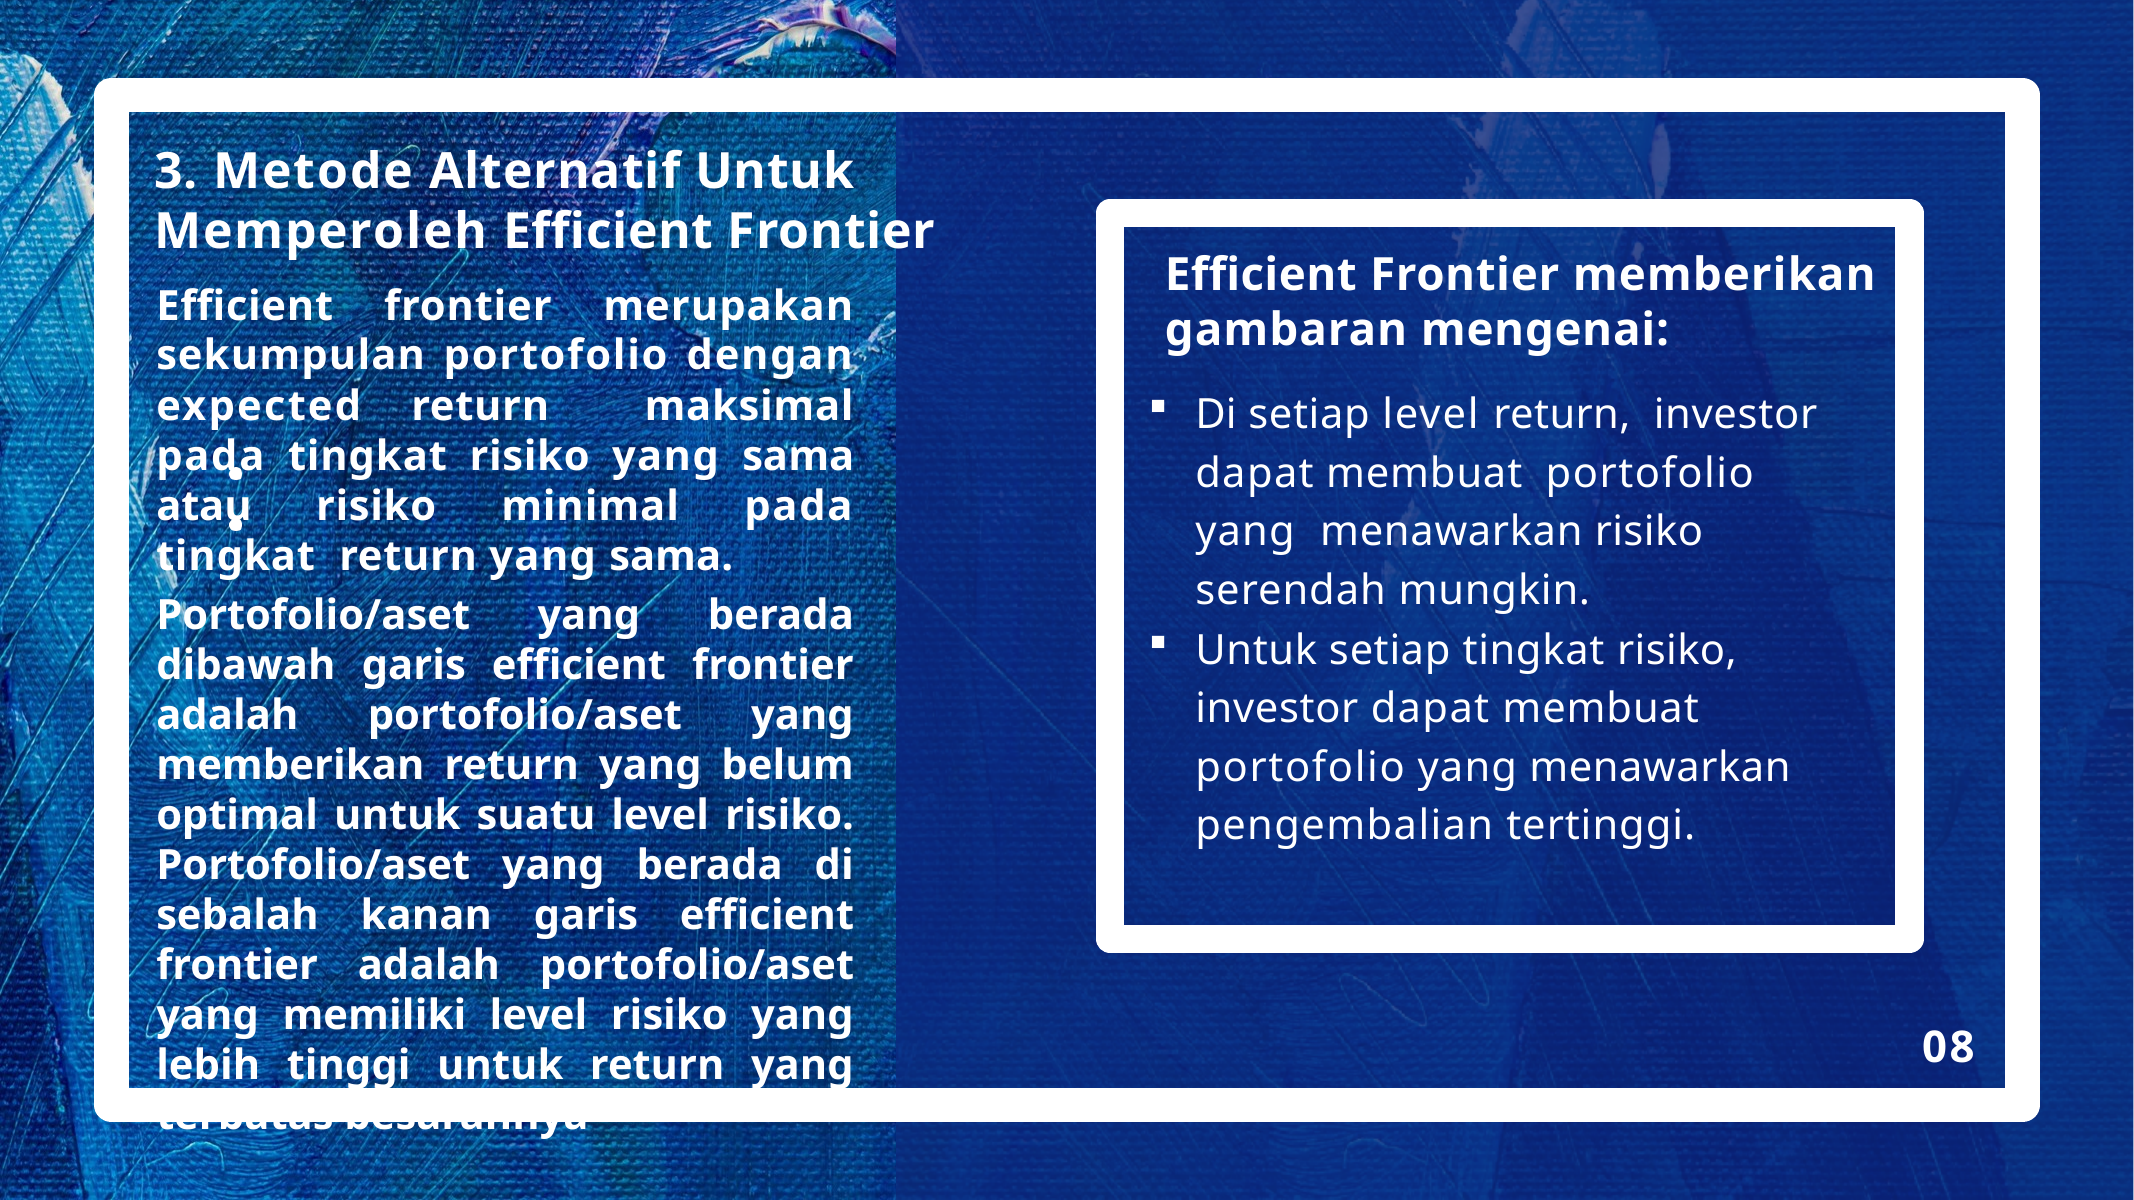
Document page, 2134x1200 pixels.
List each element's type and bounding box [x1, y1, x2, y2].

text_box [0, 0, 2023, 1200]
text_box [229, 466, 242, 531]
picture [2023, 0, 2134, 1200]
